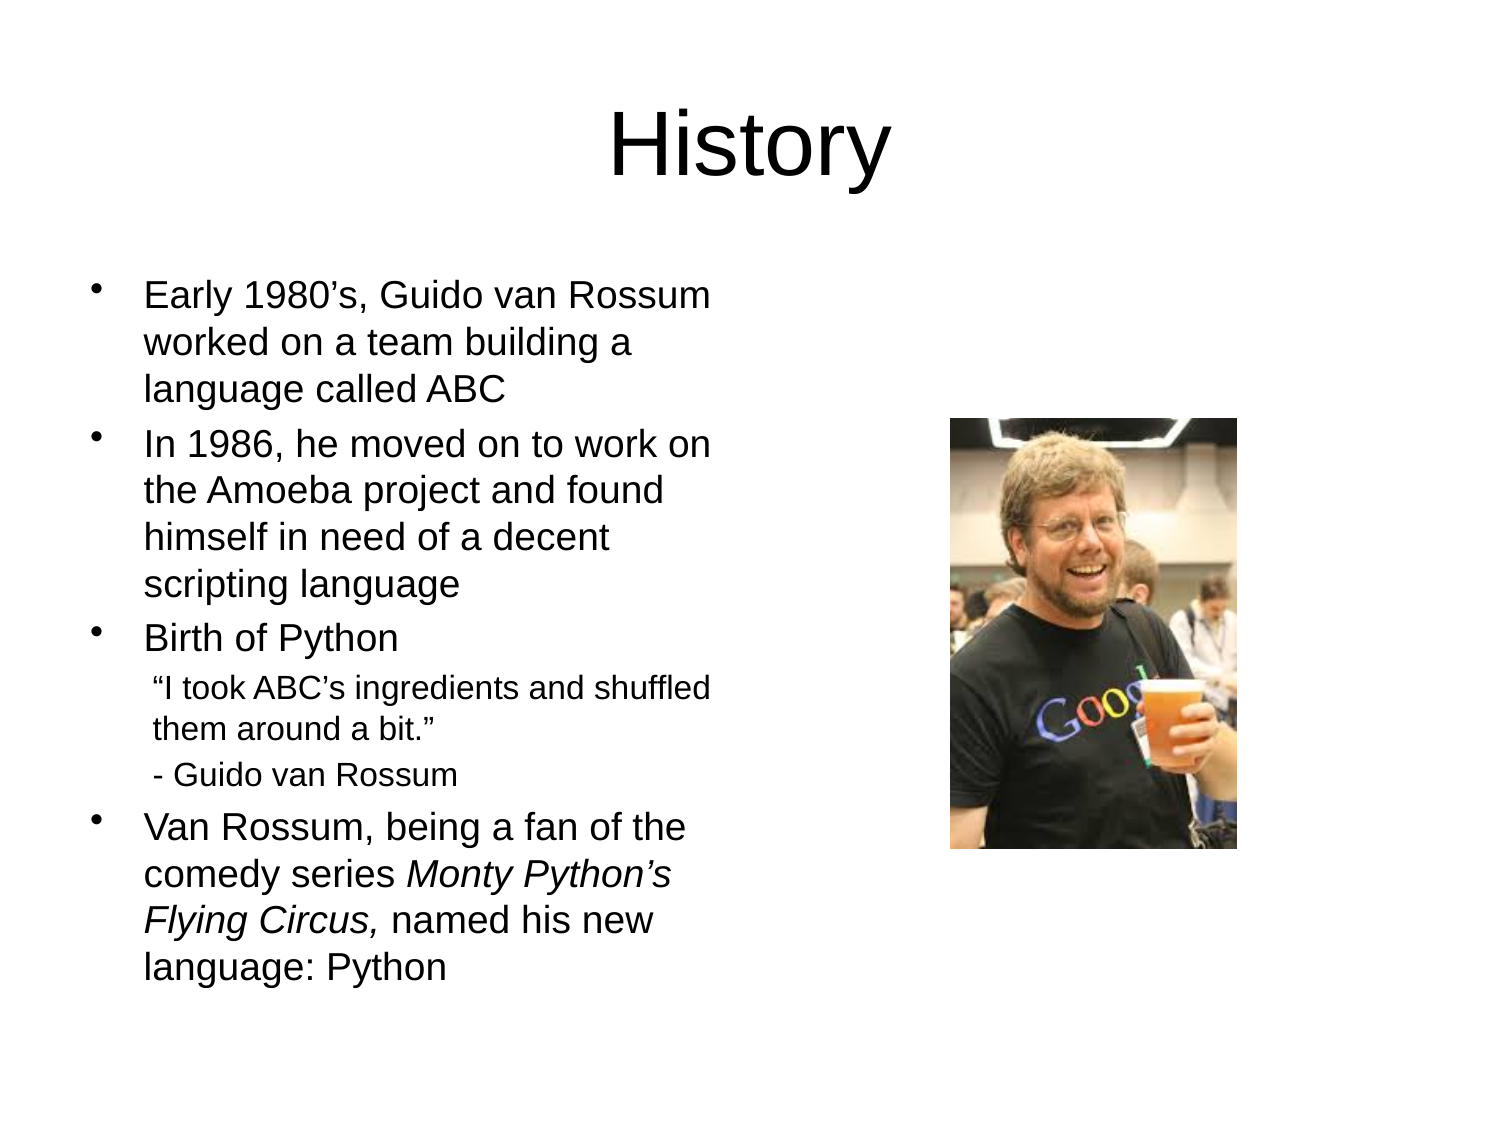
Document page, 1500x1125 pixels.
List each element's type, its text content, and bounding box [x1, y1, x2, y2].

title History [75, 45, 1425, 233]
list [950, 418, 1237, 849]
list Early 1980’s, Guido van Rossum worked on a team building a language called ABC In 1986, he moved on to work on the Amoeba project and found himself in need of a decent scripting language Birth of Python “I took ABC’s ingredients and shuffled them around a bit.” - Guido van Rossum Van Rossum, being a fan of the comedy series Monty Python’s Flying Circus, named his new language: Python [75, 262, 738, 1005]
